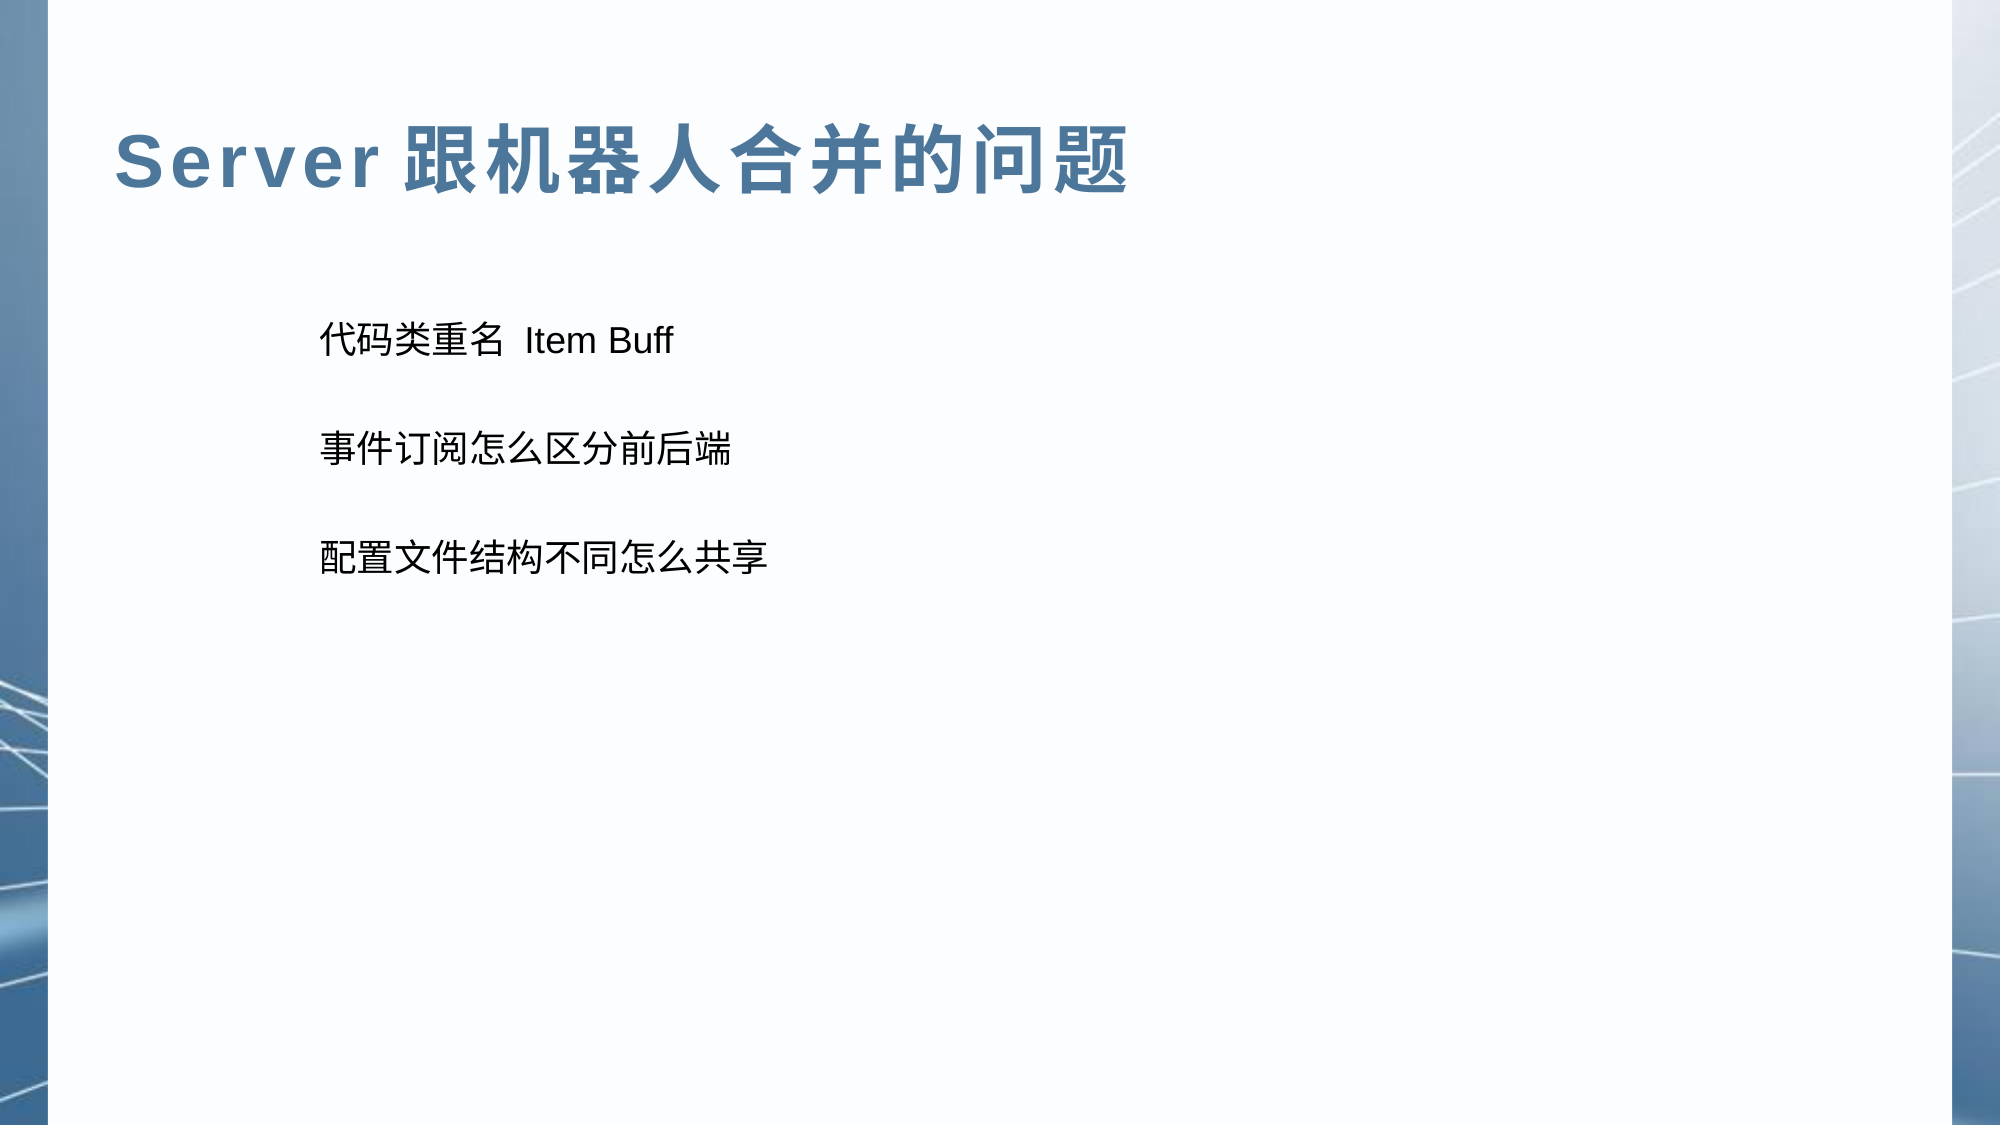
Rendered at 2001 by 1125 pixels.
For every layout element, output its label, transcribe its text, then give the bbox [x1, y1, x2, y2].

text_box Server跟机器人合并的问题 [99, 99, 1942, 216]
text_box 配置文件结构不同怎么共享 [304, 526, 1311, 587]
picture [1953, 0, 2000, 1125]
text_box 代码类重名 Item Buff [304, 308, 1311, 369]
picture [0, 0, 47, 1125]
text_box 事件订阅怎么区分前后端 [304, 417, 1311, 478]
